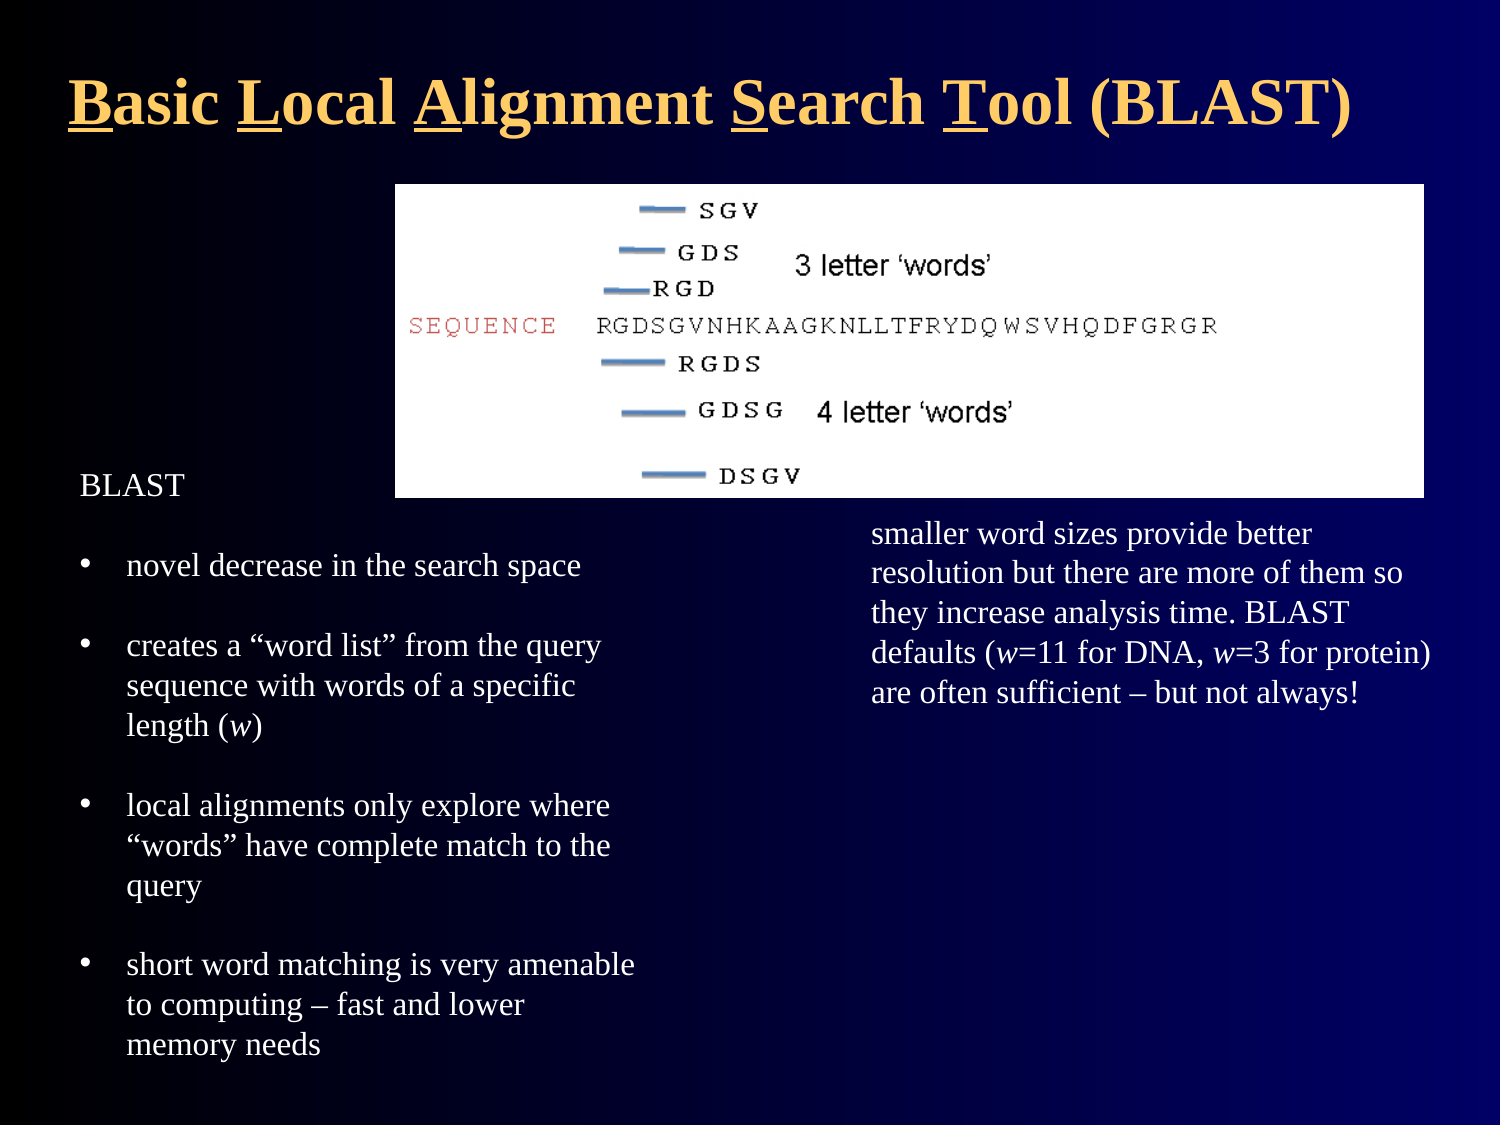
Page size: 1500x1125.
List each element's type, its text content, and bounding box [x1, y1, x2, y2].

picture [395, 184, 1424, 498]
title Basic Local Alignment Search Tool (BLAST) [52, 0, 1459, 225]
text_box BLAST novel decrease in the search space creates a “word list” from the query sequence with words of a specific length (w) local alignments only explore where “words” have complete match to the query short word matching is very amenable to computing – fast and lower memory needs [64, 456, 656, 1110]
text_box smaller word sizes provide better resolution but there are more of them so they increase analysis time. BLAST defaults (w=11 for DNA, w=3 for protein) are often sufficient – but not always! [856, 503, 1447, 718]
